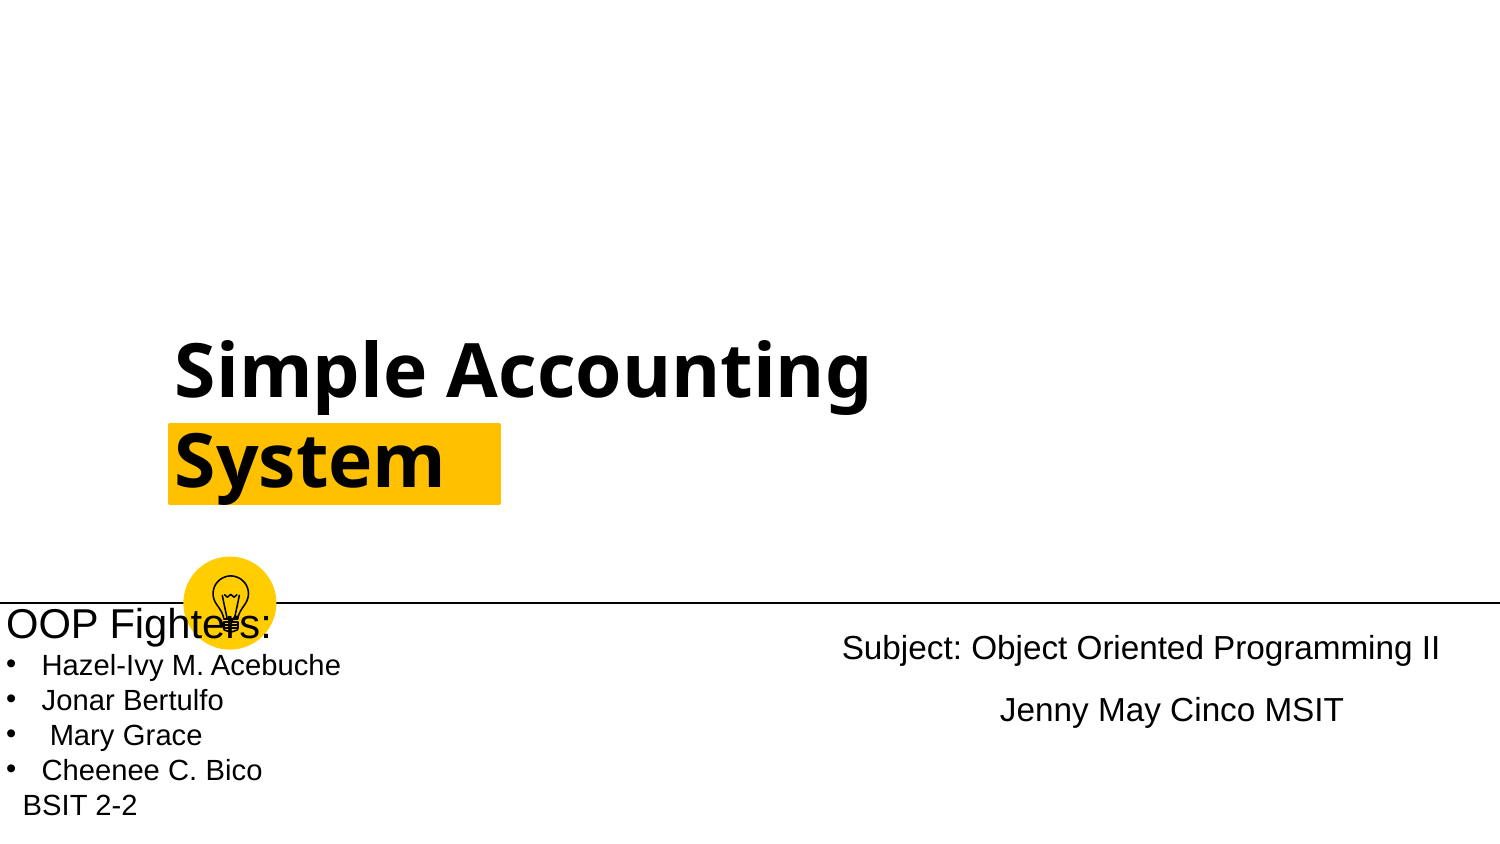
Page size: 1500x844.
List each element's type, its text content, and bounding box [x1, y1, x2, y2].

title Simple Accounting System [160, 326, 903, 518]
text_box Subject: Object Oriented Programming II [827, 619, 1457, 674]
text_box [212, 575, 249, 633]
text_box OOP Fighters: Hazel-Ivy M. Acebuche Jonar Bertulfo Mary Grace Cheenee C. Bico BSIT 2-2 [0, 588, 543, 829]
text_box Jenny May Cinco MSIT [977, 681, 1360, 736]
